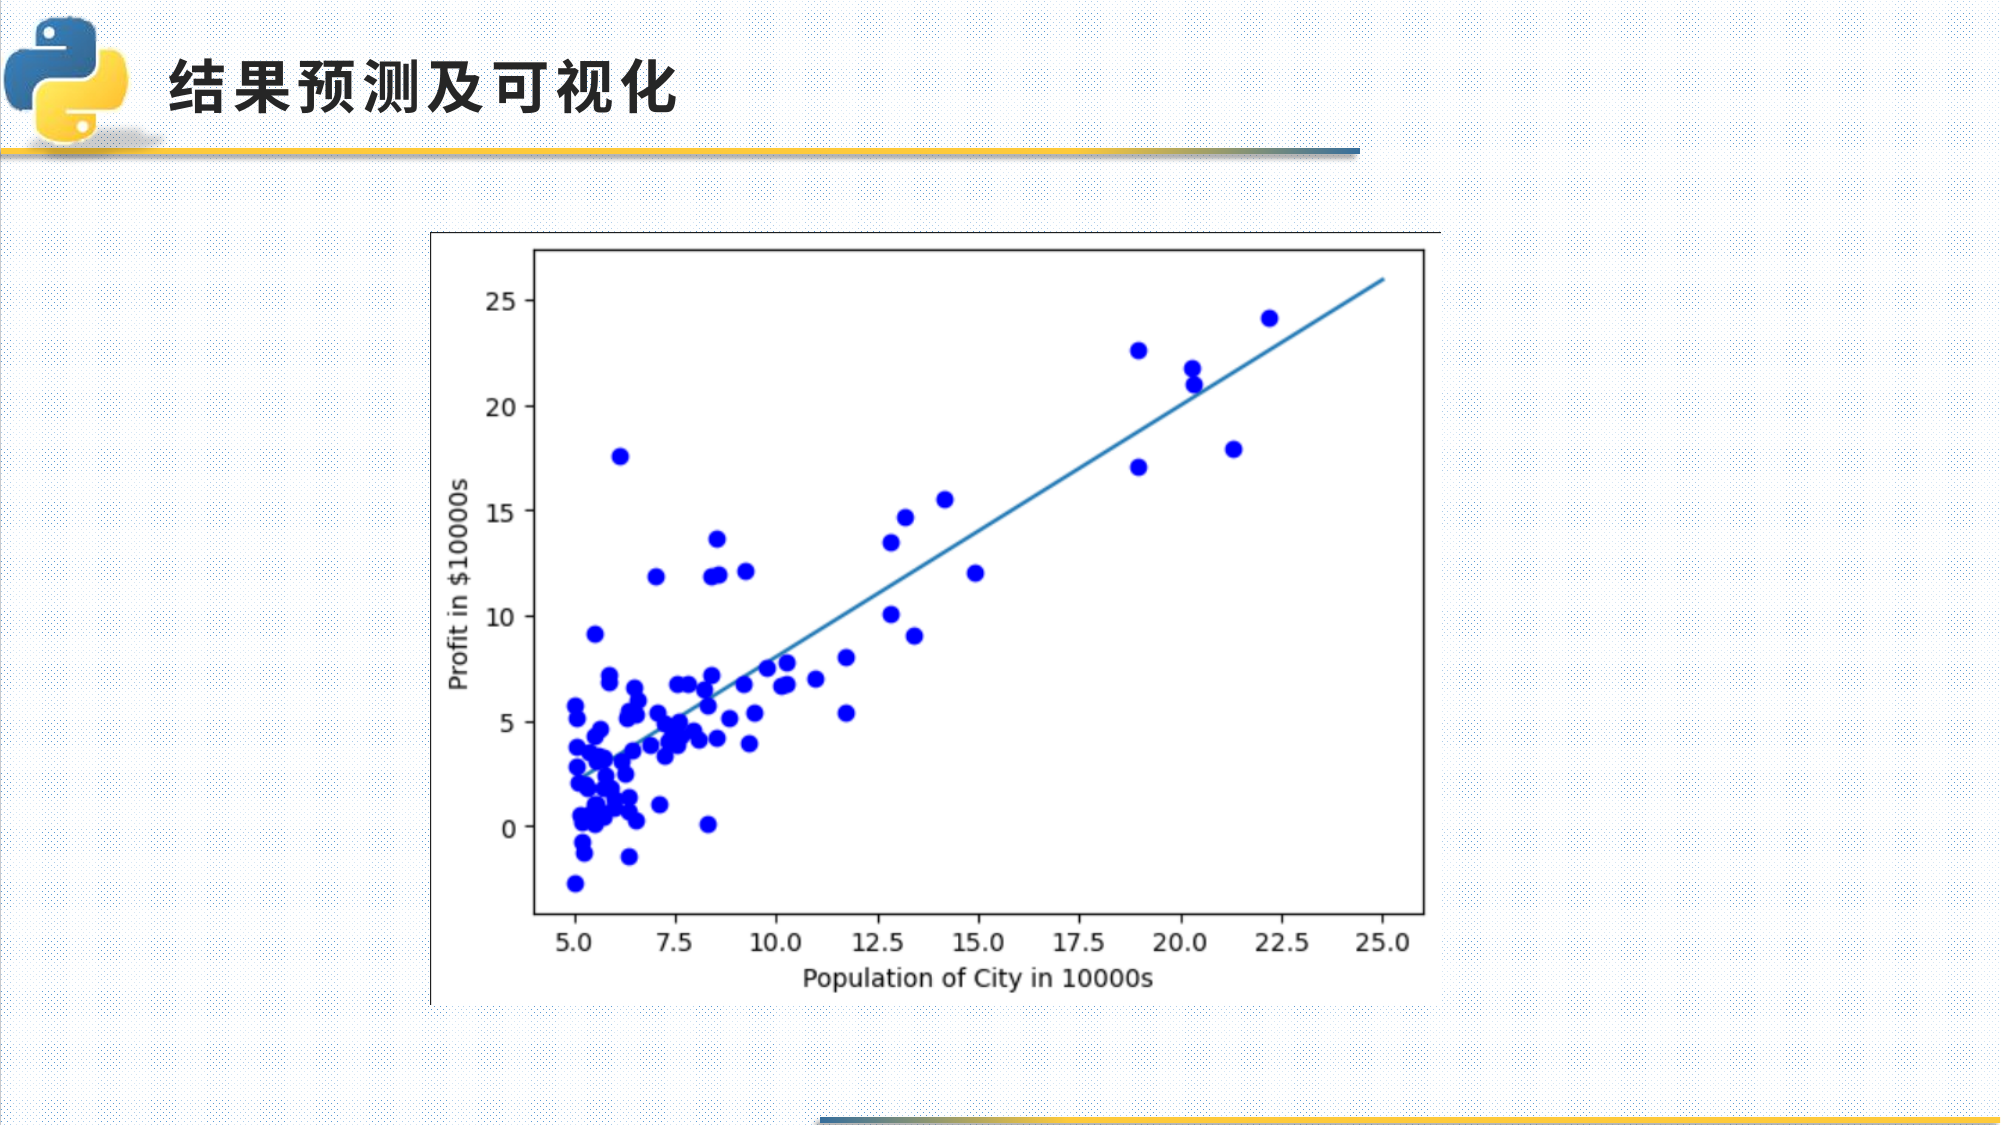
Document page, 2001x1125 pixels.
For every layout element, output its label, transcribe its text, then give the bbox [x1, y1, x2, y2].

title 结果预测及可视化 [153, 42, 1516, 279]
picture [0, 0, 2001, 1125]
